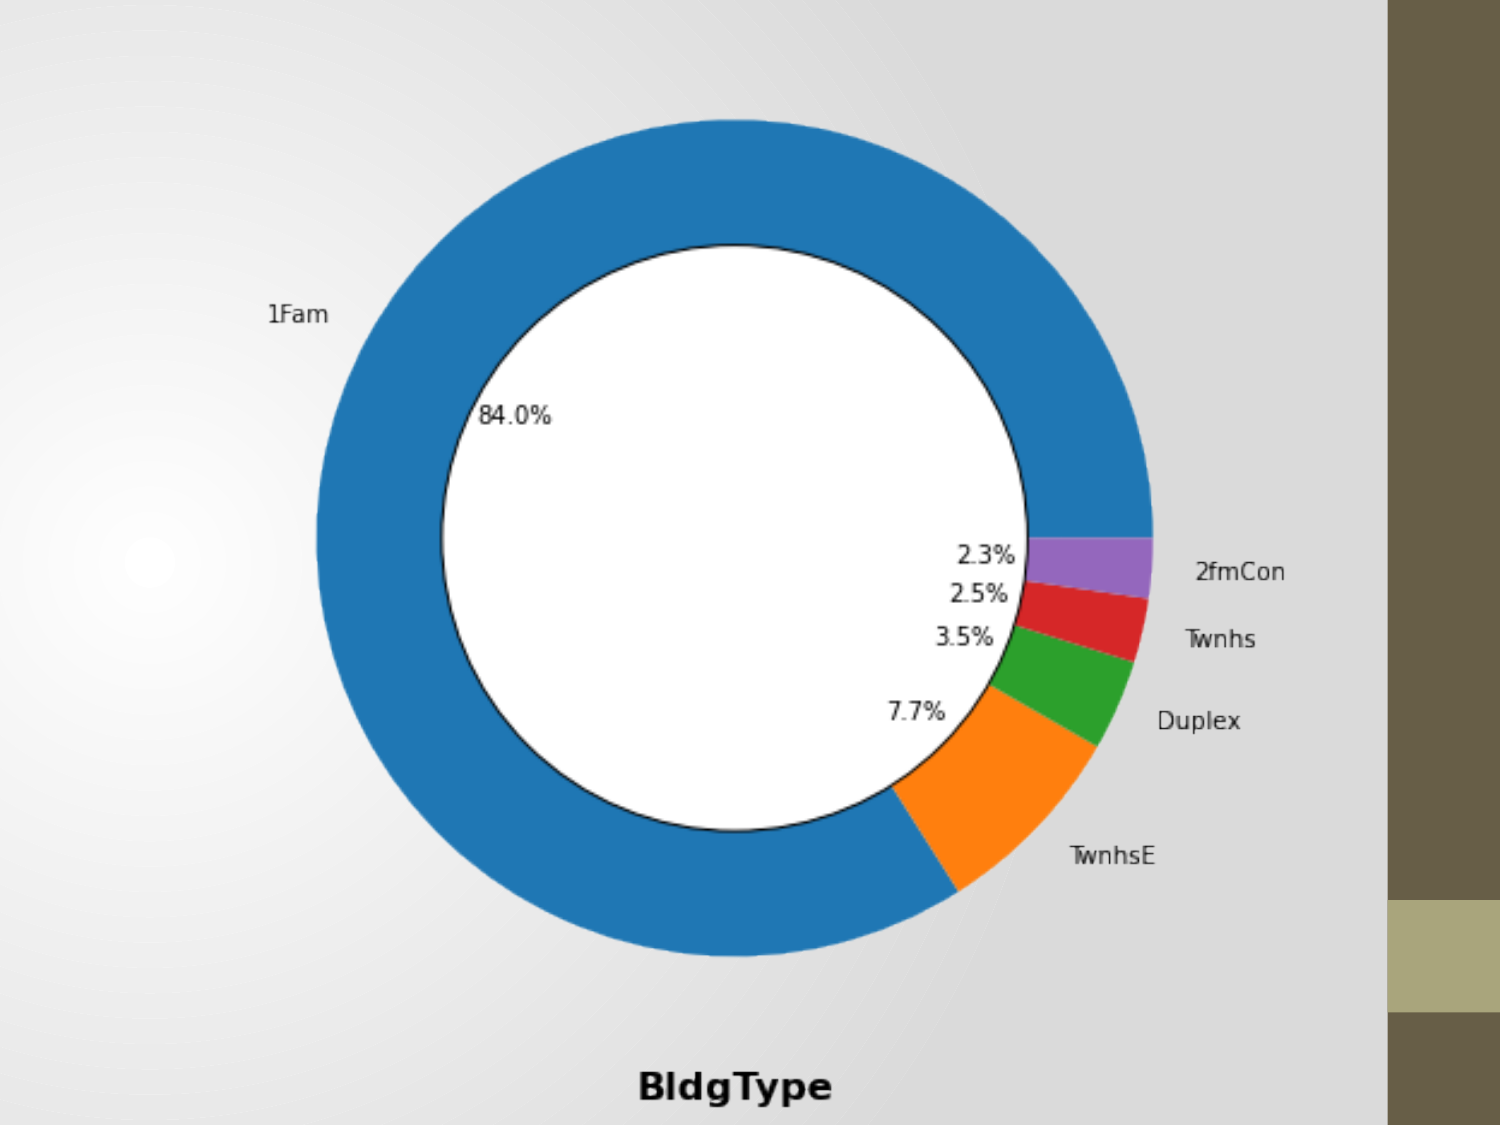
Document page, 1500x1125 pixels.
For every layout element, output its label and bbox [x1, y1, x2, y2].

picture [195, 0, 1305, 1125]
